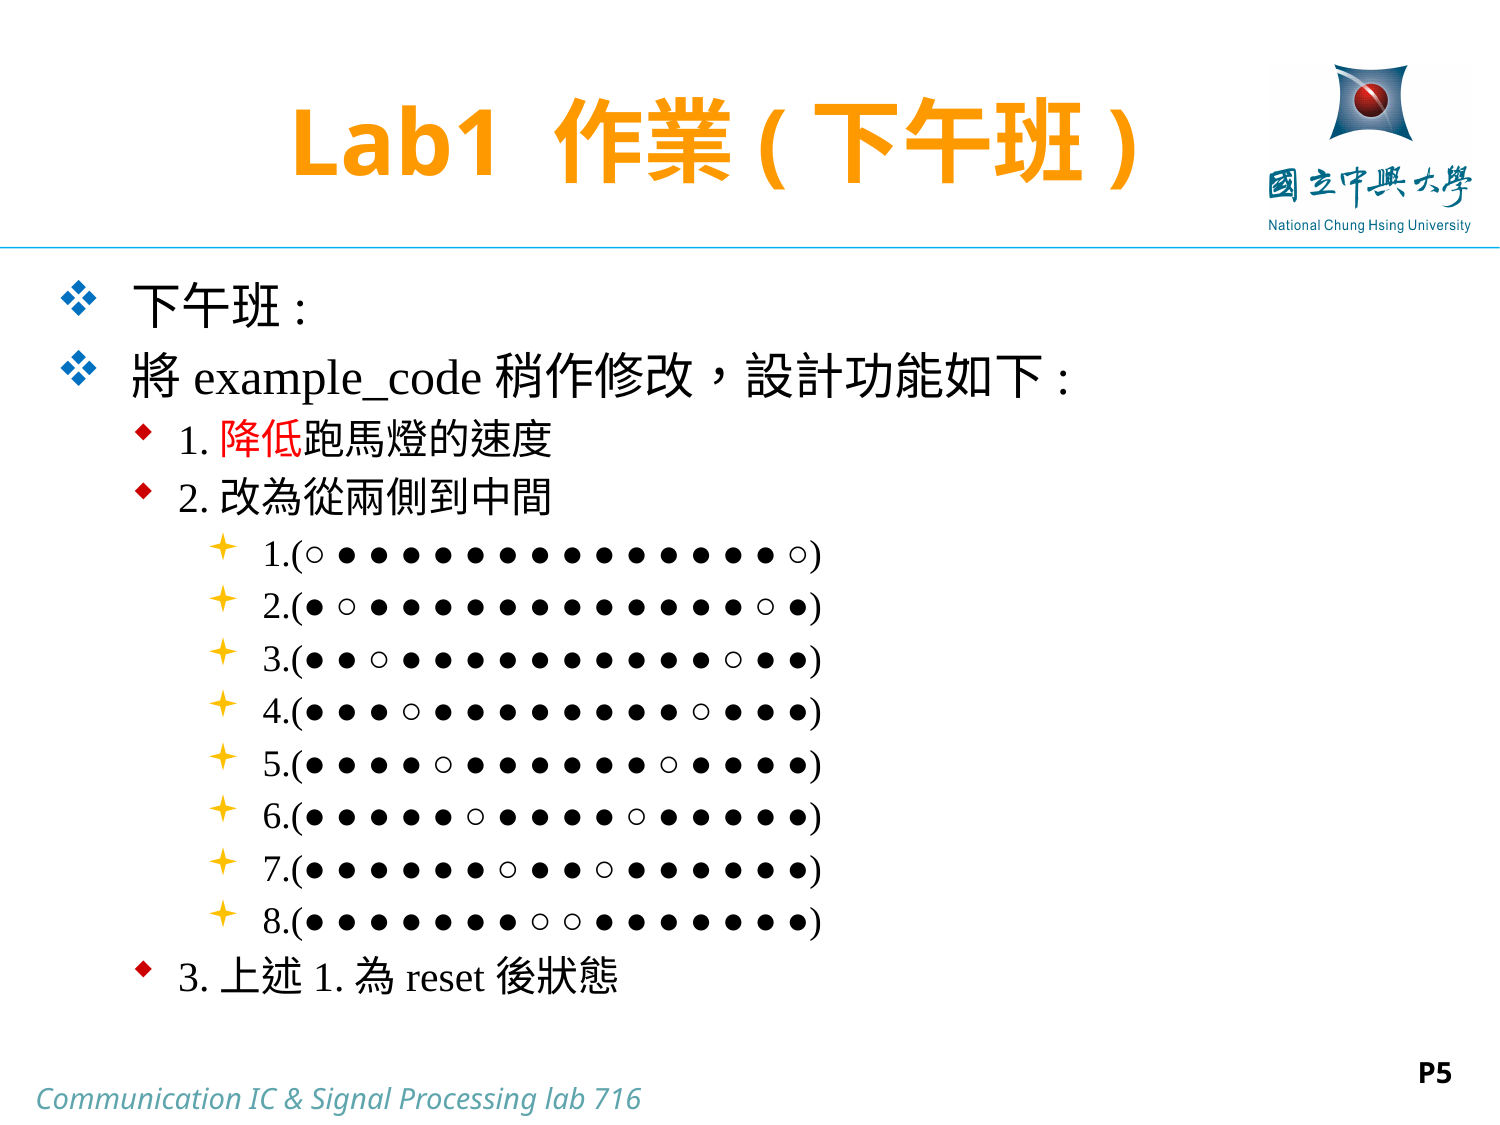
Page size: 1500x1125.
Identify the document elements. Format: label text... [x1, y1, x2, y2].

list 下午班: 將example_code稍作修改，設計功能如下: 1.降低跑馬燈的速度 2.改為從兩側到中間 1.(○ ● ● ● ● ● ● ● ● ● ● ● ● ● ● ○) 2.(● ○ ● ● ● ● ● ● ● ● ● ● ● ● ○ ●) 3.(● ● ○ ● ● ● ● ● ● ● ● ● ● ○ ● ●) 4.(● ● ● ○ ● ● ● ● ● ● ● ● ○ ● ● ●) 5.(● ● ● ● ○ ● ● ● ● ● ● ○ ● ● ● ●) 6.(● ● ● ● ● ○ ● ● ● ● ○ ● ● ● ● ●) 7.(● ● ● ● ● ● ○ ● ● ○ ● ● ● ● ● ●) 8.(● ● ● ● ● ● ● ○ ○ ● ● ● ● ● ● ●) 3.上述1.為reset後狀態 [41, 267, 1471, 1005]
title Lab1 作業(下午班) [75, 45, 1353, 233]
picture [1353, 64, 1472, 233]
